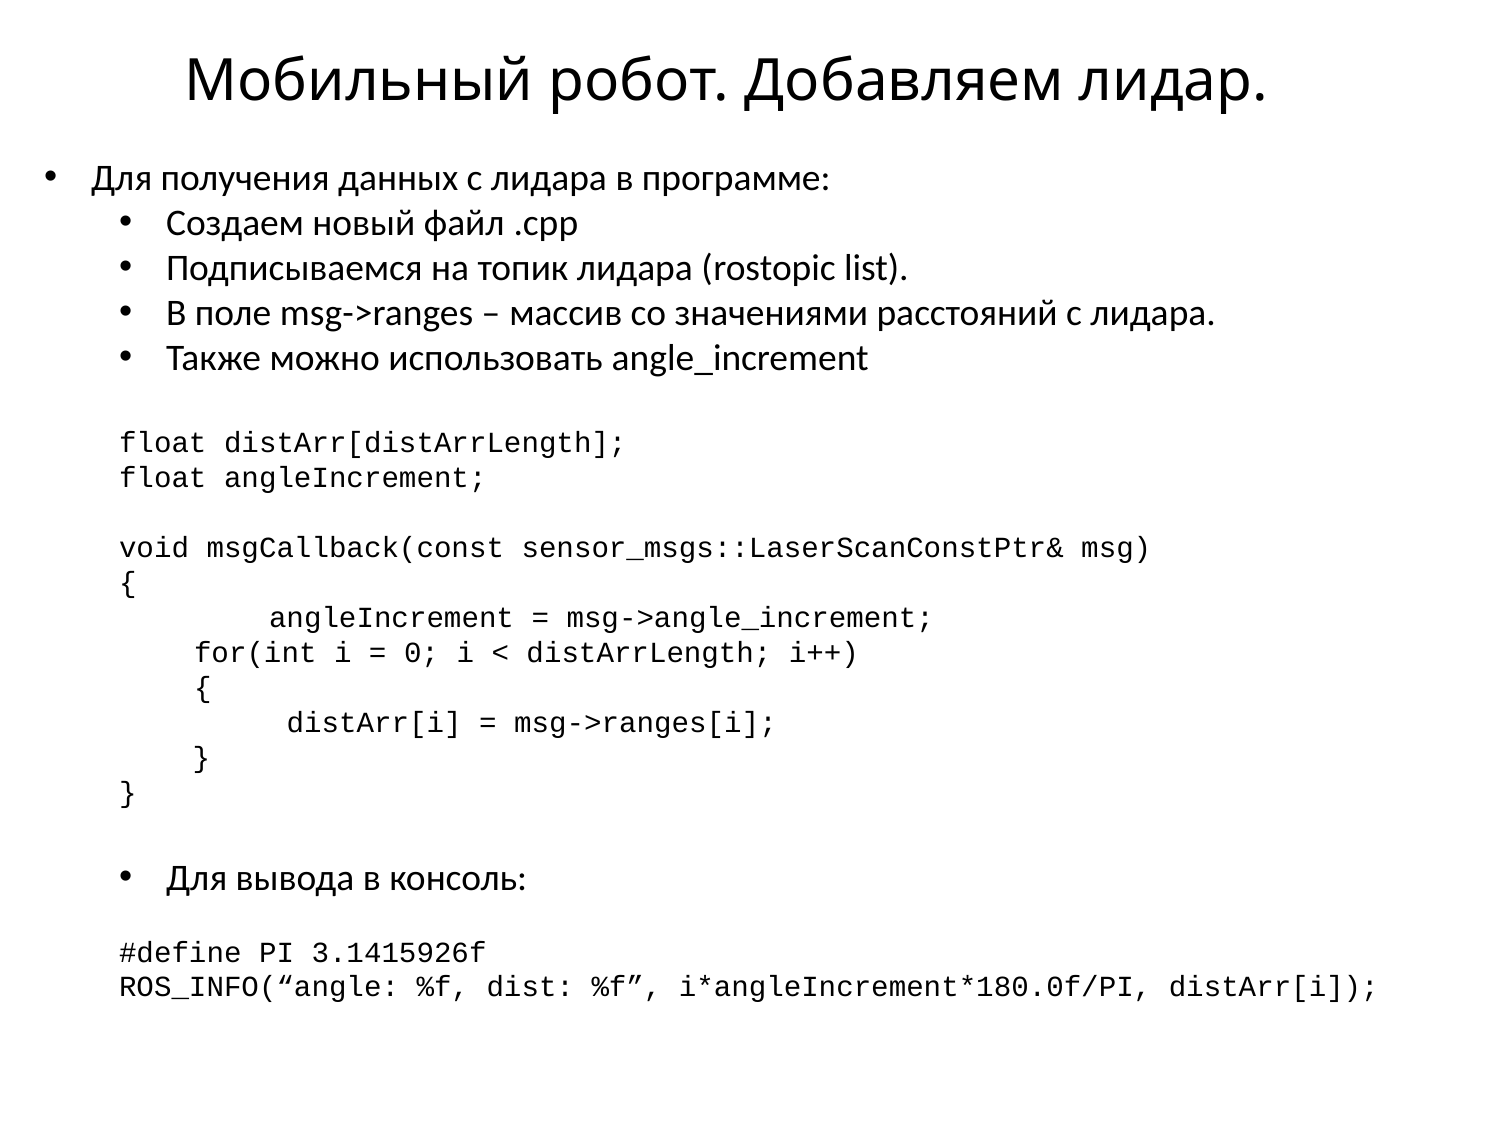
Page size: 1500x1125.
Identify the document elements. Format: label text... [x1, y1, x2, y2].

text_box Для получения данных с лидара в программе: Создаем новый файл .cpp Подписываемся на топик лидара (rostopic list). В поле msg->ranges – массив со значениями расстояний с лидара. Также можно использовать angle_increment float distArr[distArrLength]; float angleIncrement; void msgCallback(const sensor_msgs::LaserScanConstPtr& msg) { angleIncrement = msg->angle_increment; for(int i = 0; i < distArrLength; i++) { distArr[i] = msg->ranges[i]; } } Для вывода в консоль: #define PI 3.1415926f ROS_INFO(“angle: %f, dist: %f”, i*angleIncrement*180.0f/PI, distArr[i]); [29, 145, 1471, 1011]
title Мобильный робот. Добавляем лидар. [58, 35, 1395, 129]
